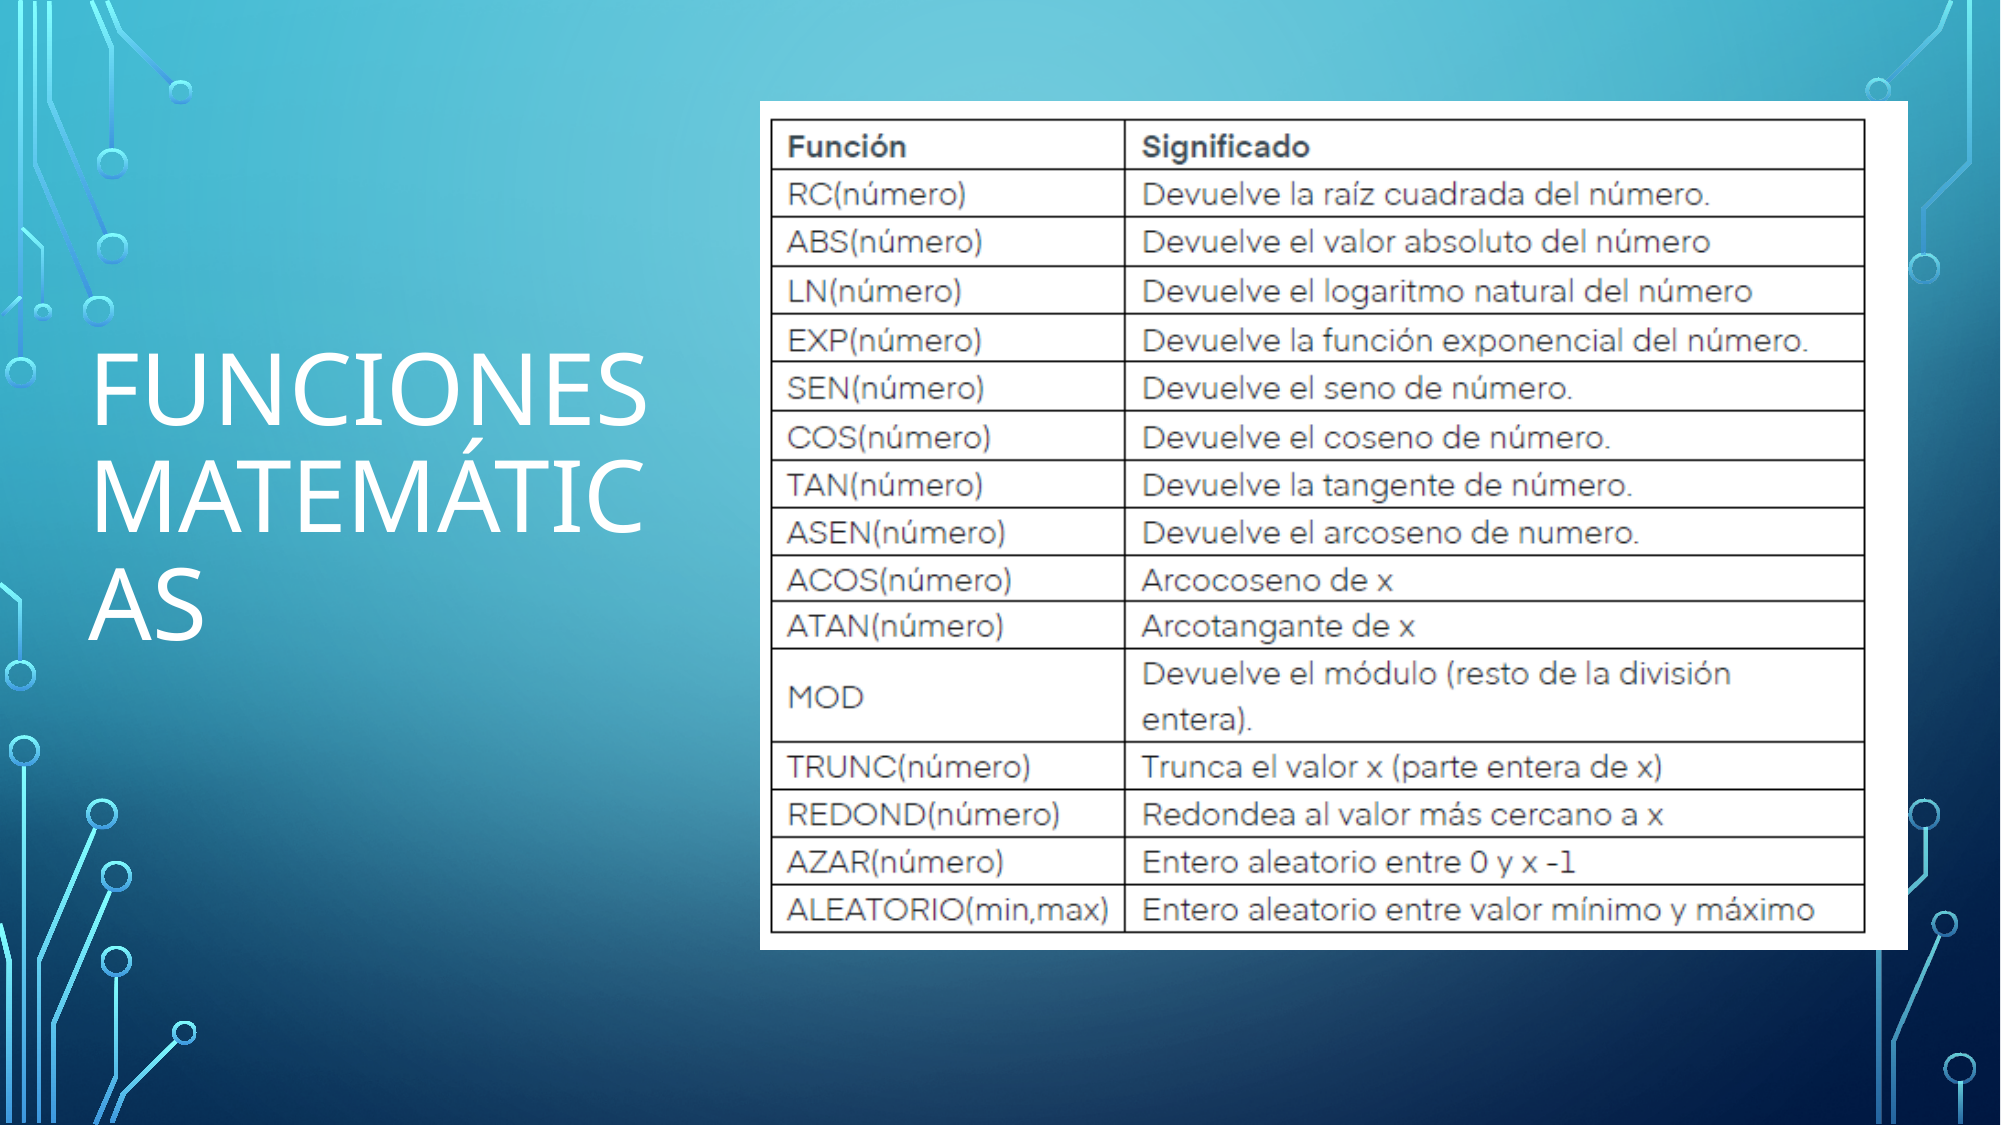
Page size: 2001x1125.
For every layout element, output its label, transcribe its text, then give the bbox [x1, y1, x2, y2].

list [760, 101, 1908, 951]
title funciones MATEMÁTICAS [73, 329, 705, 672]
